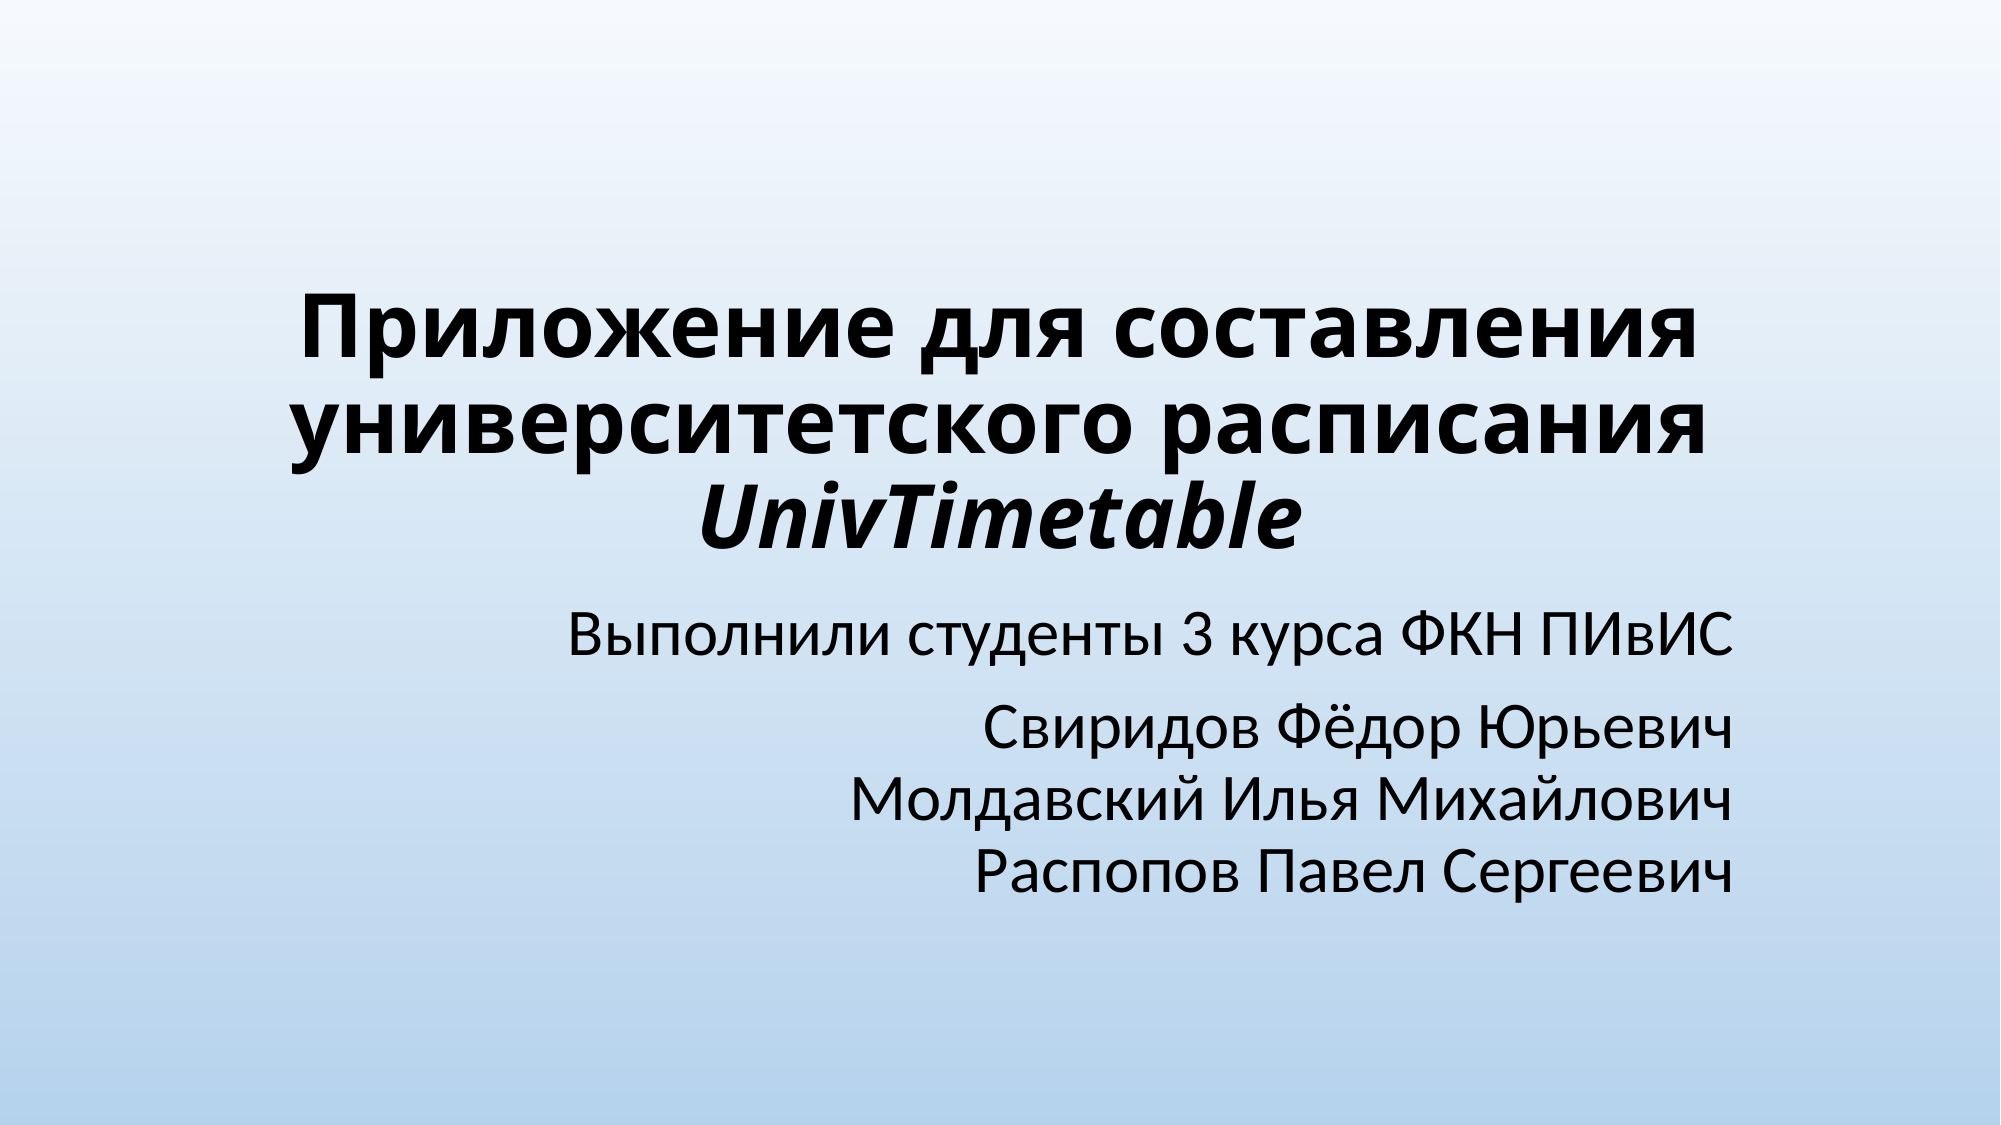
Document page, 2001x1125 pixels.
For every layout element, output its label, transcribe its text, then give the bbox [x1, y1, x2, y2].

subtitle Выполнили студенты 3 курса ФКН ПИвИС Свиридов Фёдор Юрьевич Молдавский Илья Михайлович Распопов Павел Сергеевич [249, 590, 1750, 919]
title Приложение для составления университетского расписания UnivTimetable [249, 184, 1750, 576]
